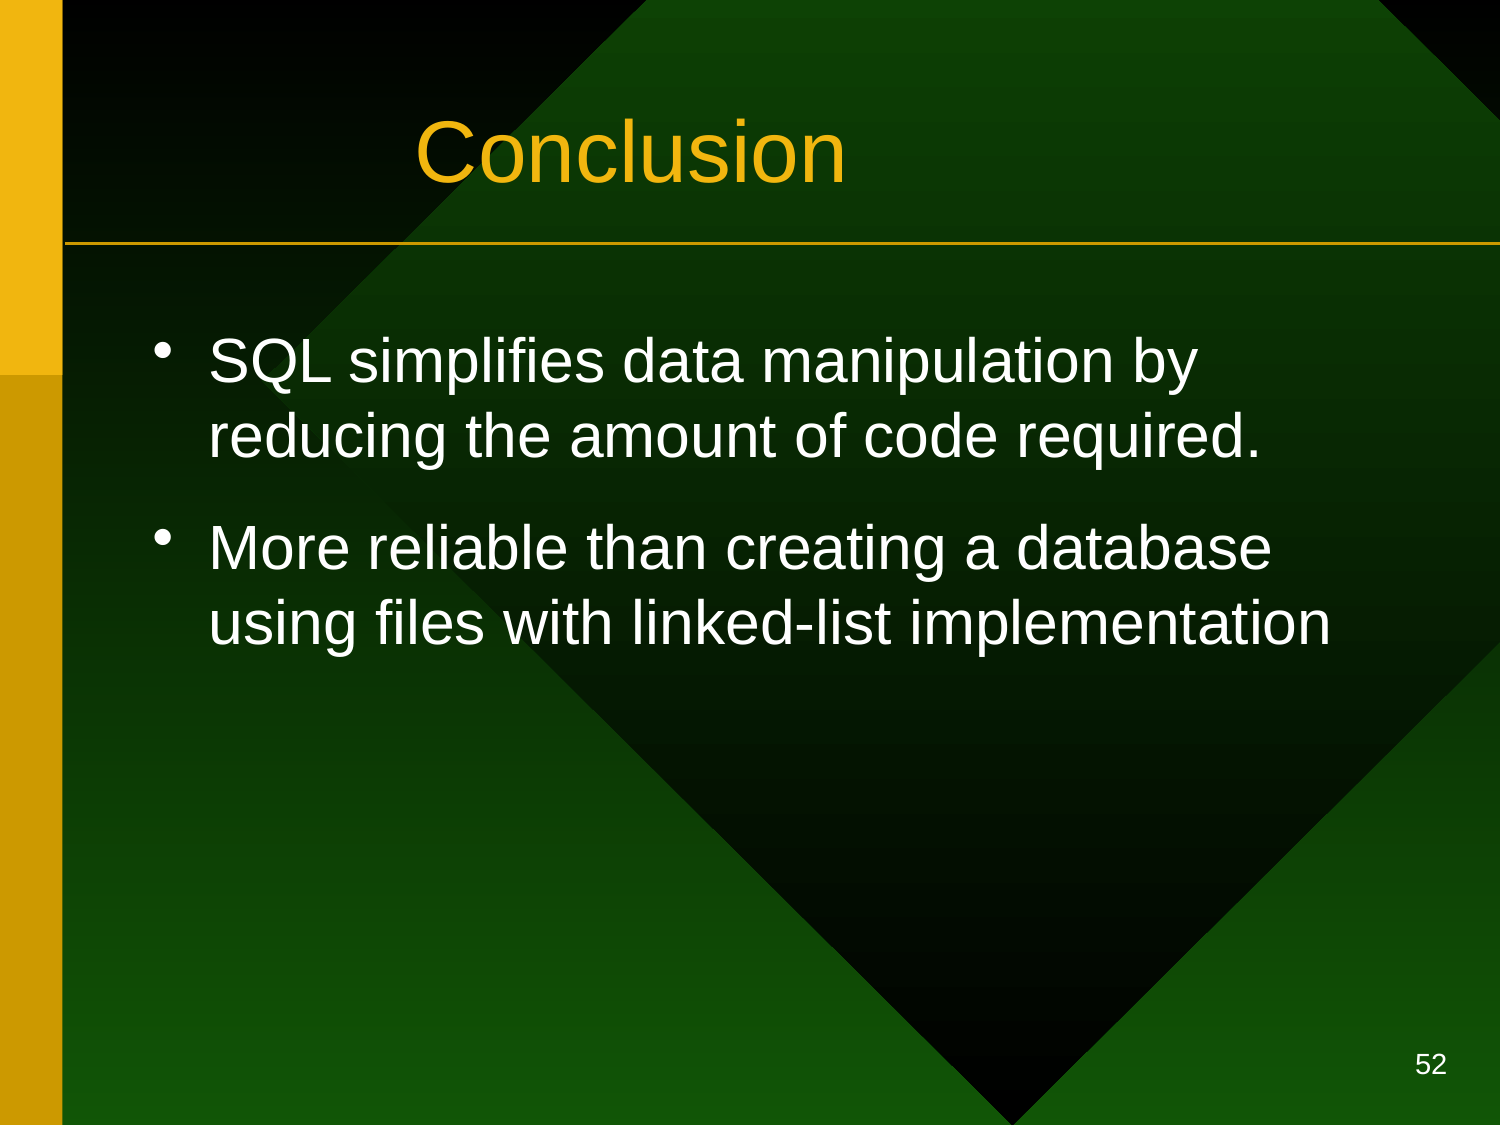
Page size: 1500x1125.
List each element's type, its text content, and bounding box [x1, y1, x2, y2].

list SQL simplifies data manipulation by reducing the amount of code required. More reliable than creating a database using files with linked-list implementation [137, 312, 1376, 1001]
title Conclusion [399, 62, 1376, 242]
slide_number 52 [1087, 1049, 1463, 1088]
